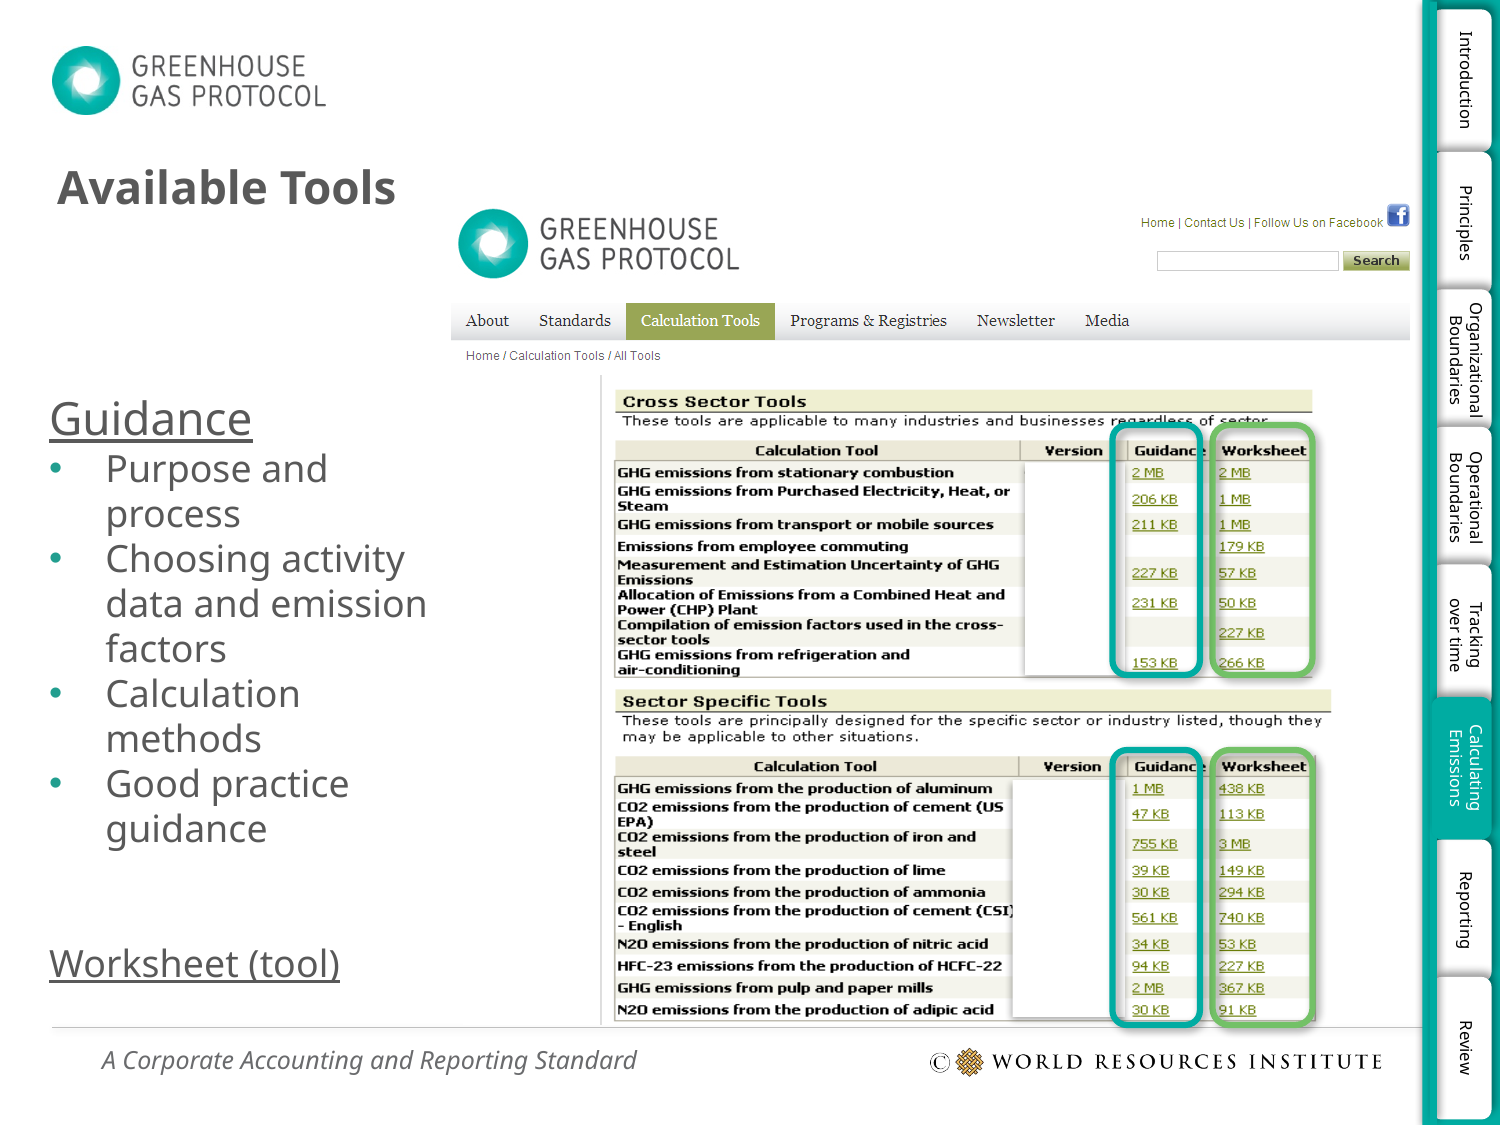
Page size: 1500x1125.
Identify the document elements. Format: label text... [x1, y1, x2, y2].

picture [911, 1035, 1386, 1083]
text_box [462, 384, 1338, 1026]
text_box [75, 812, 638, 1125]
picture [52, 46, 326, 115]
picture [449, 199, 1413, 376]
title Available Tools [42, 143, 1430, 230]
list Guidance Purpose and process Choosing activity data and emission factors Calculation methods Good practice guidance Worksheet (tool) [34, 382, 457, 1100]
